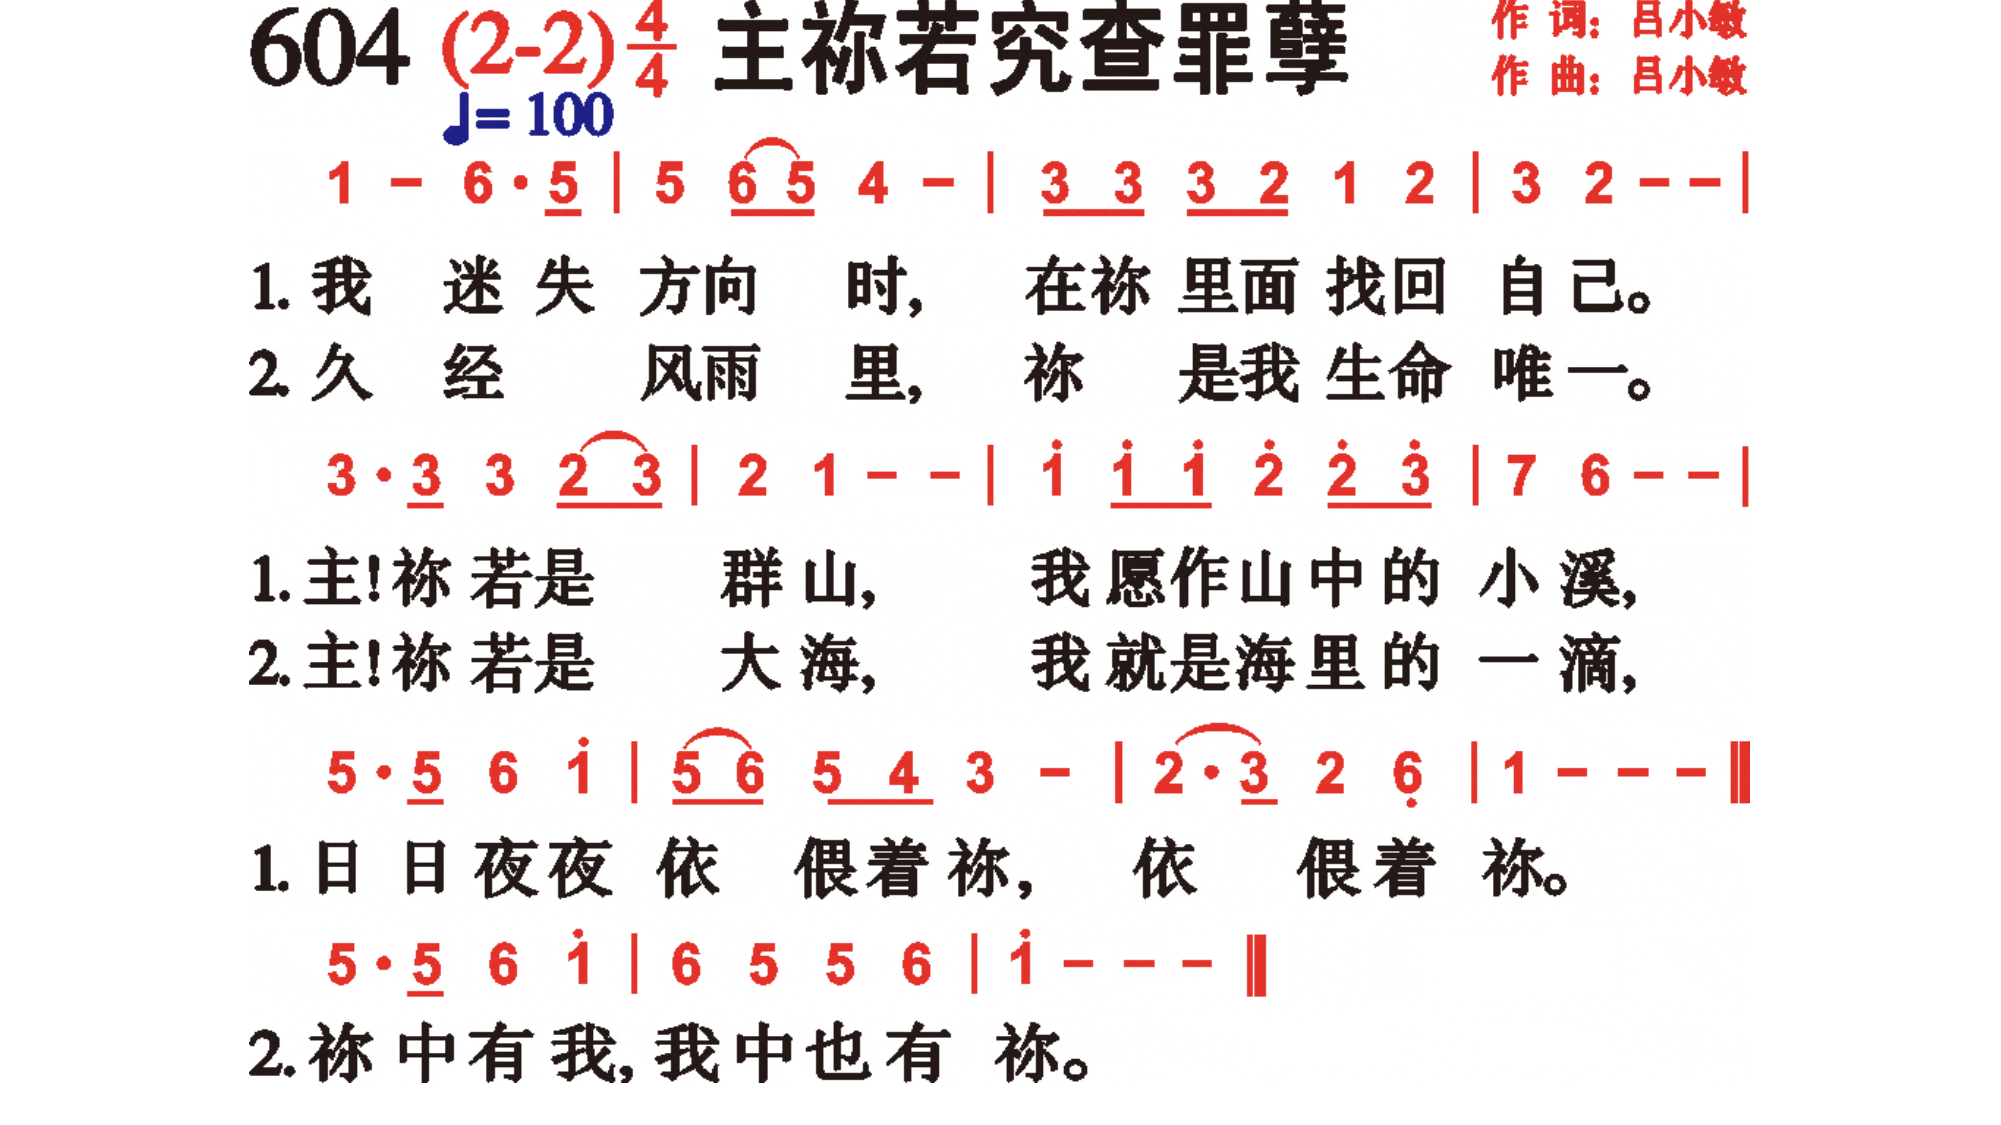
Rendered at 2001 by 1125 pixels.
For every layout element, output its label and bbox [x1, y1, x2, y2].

picture [249, 0, 1750, 1083]
